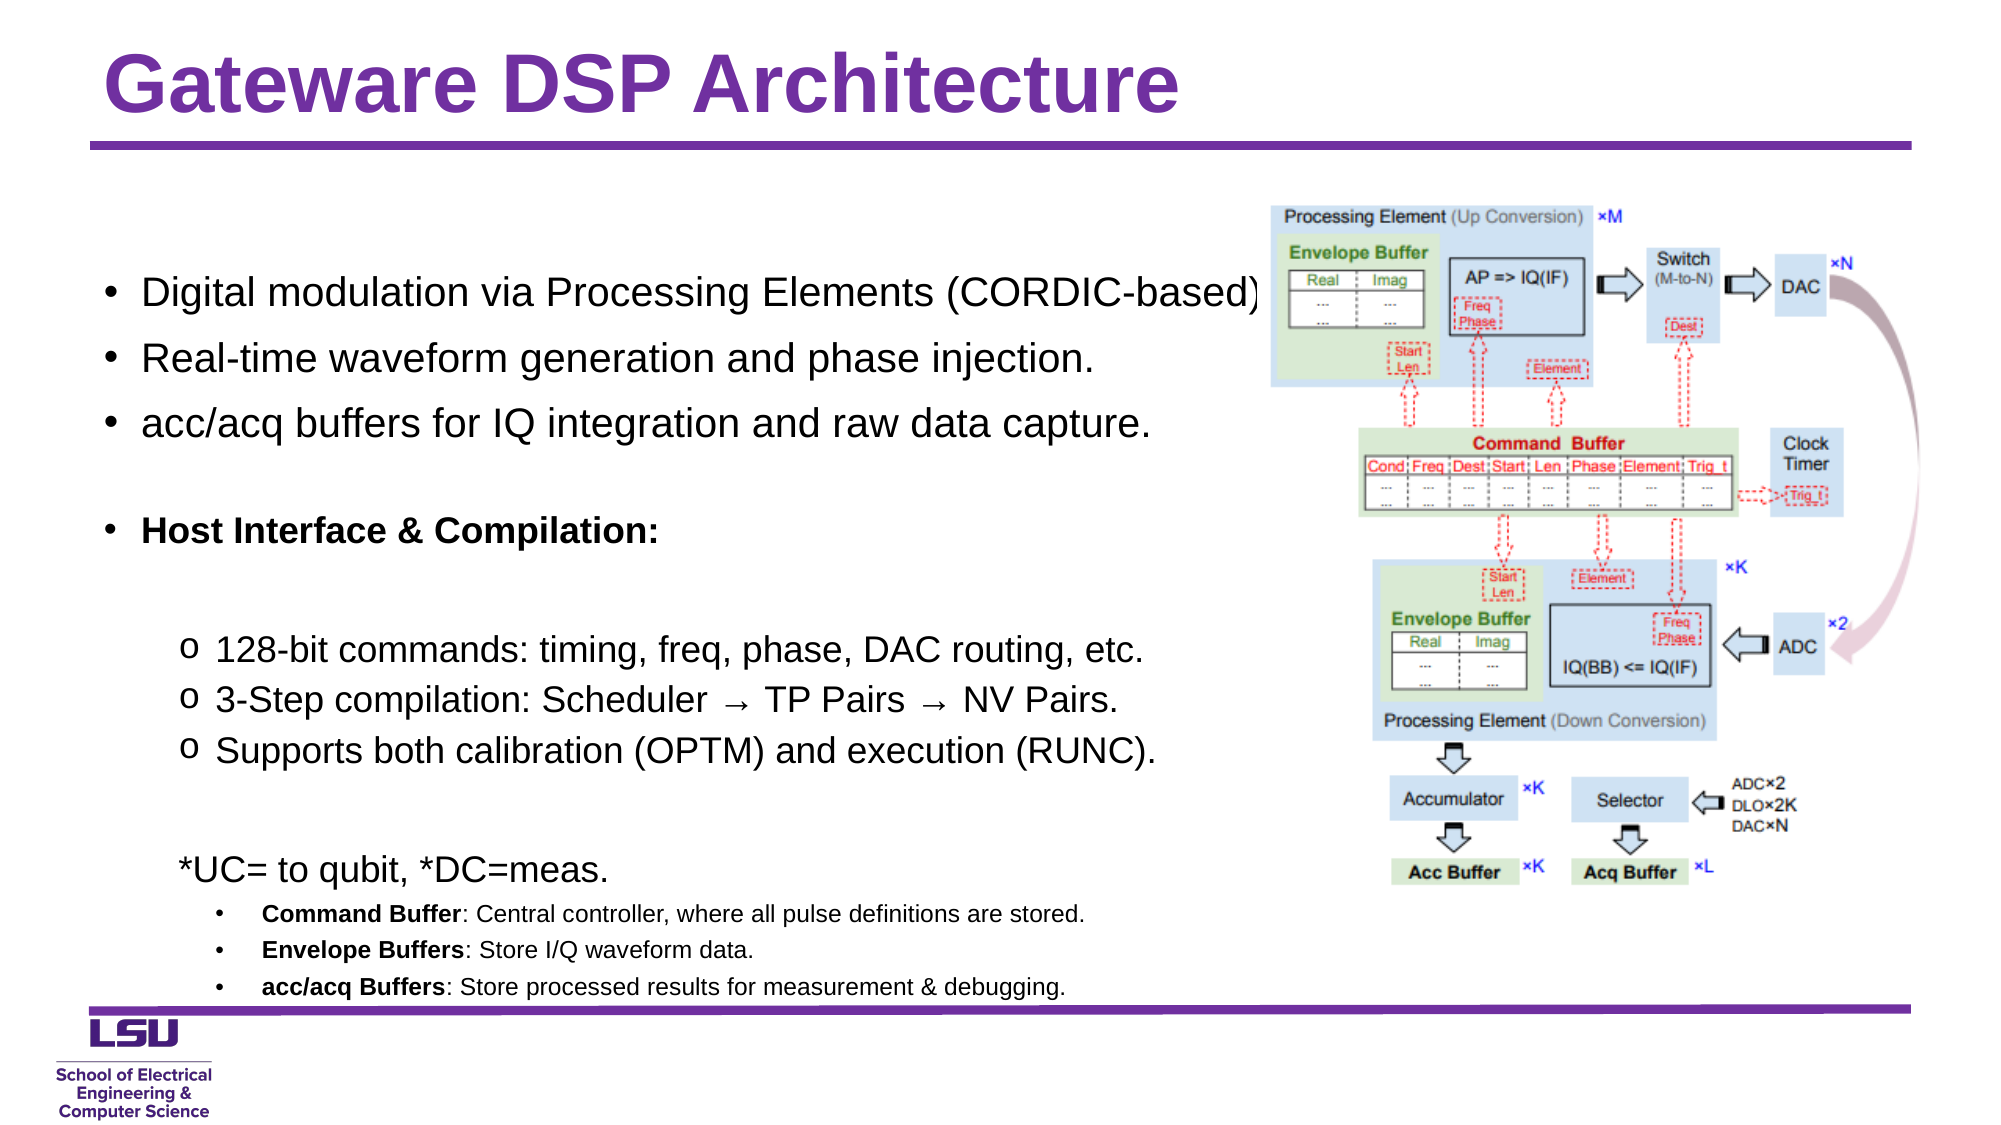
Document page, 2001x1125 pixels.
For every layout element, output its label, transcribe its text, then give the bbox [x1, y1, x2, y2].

picture [45, 1008, 222, 1125]
picture [1257, 187, 1928, 893]
title Gateware DSP Architecture [89, 22, 1911, 150]
list Digital modulation via Processing Elements (CORDIC-based). Real-time waveform generation and phase injection. acc/acq buffers for IQ integration and raw data capture. Host Interface & Compilation: 128-bit commands: timing, freq, phase, DAC routing, etc. 3-Step compilation: Scheduler → TP Pairs → NV Pairs. Supports both calibration (OPTM) and execution (RUNC). *UC= to qubit, *DC=meas. Command Buffer: Central controller, where all pulse definitions are stored. Envelope Buffers: Store I/Q waveform data. acc/acq Buffers: Store processed results for measurement & debugging. [89, 183, 1911, 1014]
